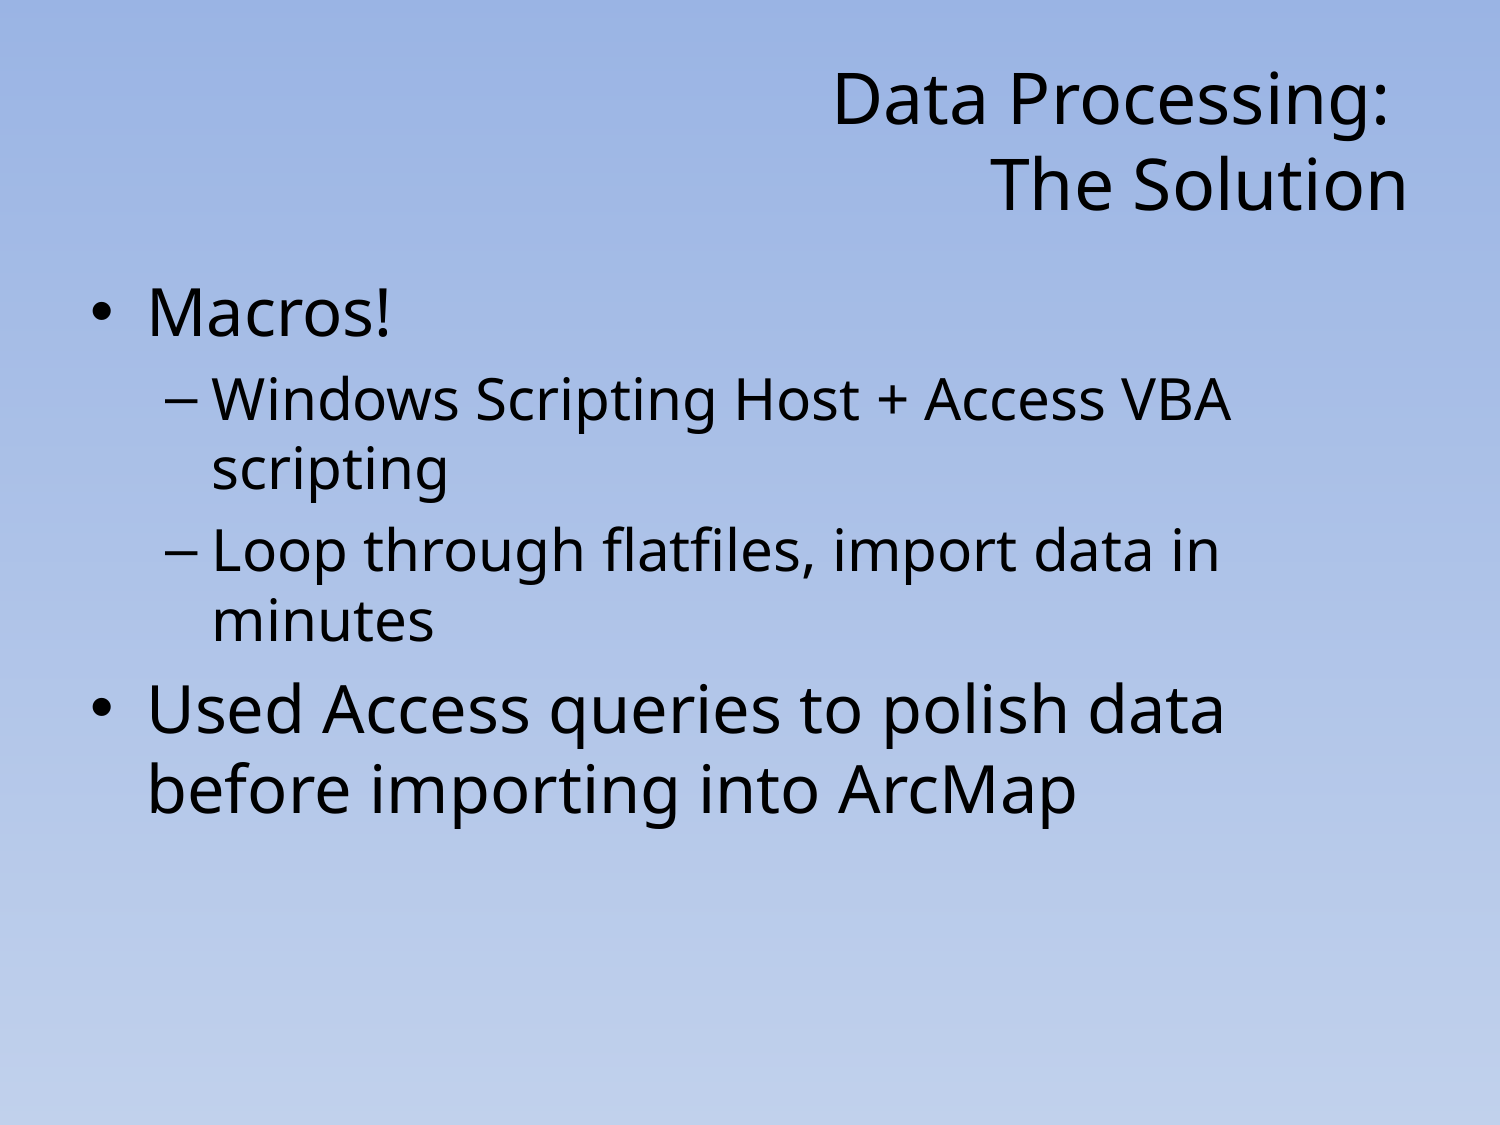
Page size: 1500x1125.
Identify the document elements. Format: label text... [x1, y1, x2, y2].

title Data Processing: The Solution [75, 45, 1425, 233]
list Macros! Windows Scripting Host + Access VBA scripting Loop through flatfiles, import data in minutes Used Access queries to polish data before importing into ArcMap [75, 262, 1425, 1005]
